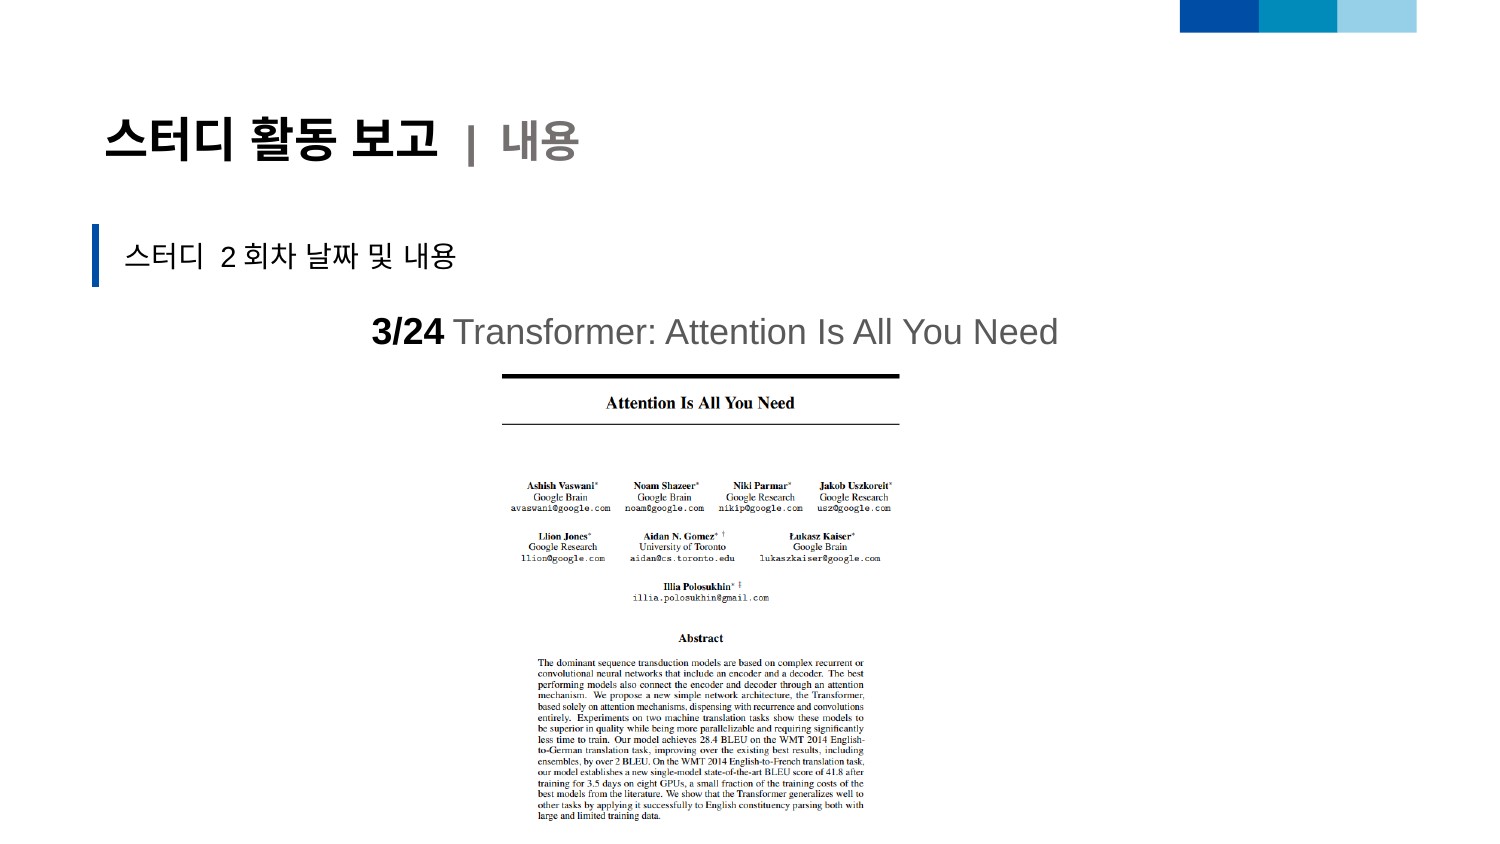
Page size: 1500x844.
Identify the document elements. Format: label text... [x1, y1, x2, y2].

text_box [92, 225, 99, 286]
picture [482, 363, 915, 832]
text_box 스터디 2회차 날짜 및 내용 [112, 232, 643, 279]
text_box 3/24 Transformer: Attention Is All You Need [327, 306, 1104, 368]
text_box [1179, 0, 1417, 33]
subtitle 스터디 활동 보고 | 내용 [92, 110, 699, 223]
